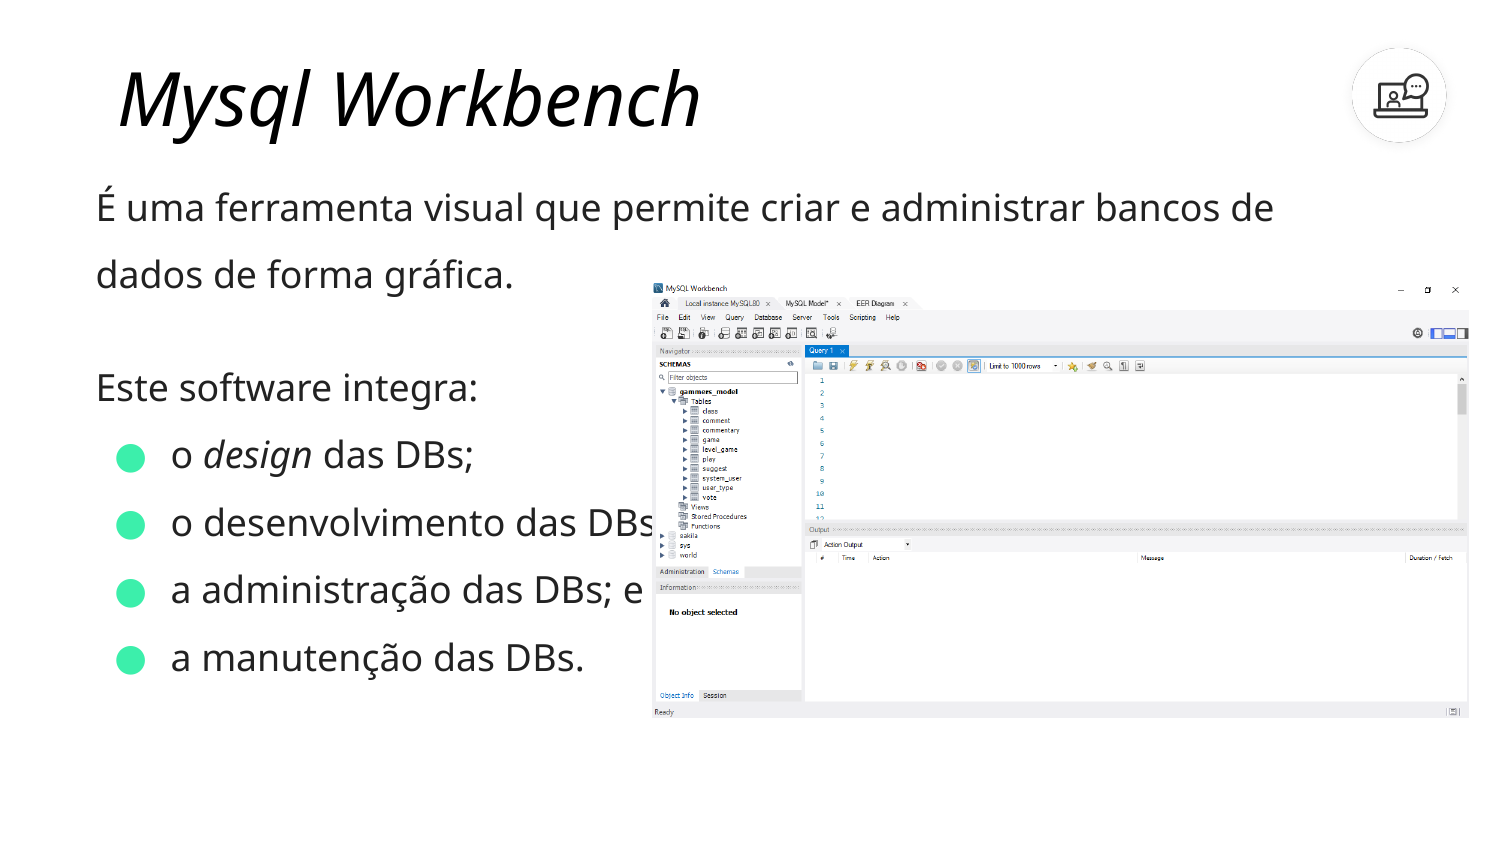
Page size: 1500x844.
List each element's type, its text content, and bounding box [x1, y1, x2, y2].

text_box É uma ferramenta visual que permite criar e administrar bancos de dados de forma gráfica. [80, 146, 1365, 319]
text_box Mysql Workbench [101, 36, 1098, 146]
picture [1340, 36, 1458, 154]
text_box Este software integra: o design das DBs; o desenvolvimento das DBs; a administração das DBs; e a manutenção das DBs. [80, 326, 646, 694]
picture [651, 281, 1470, 718]
